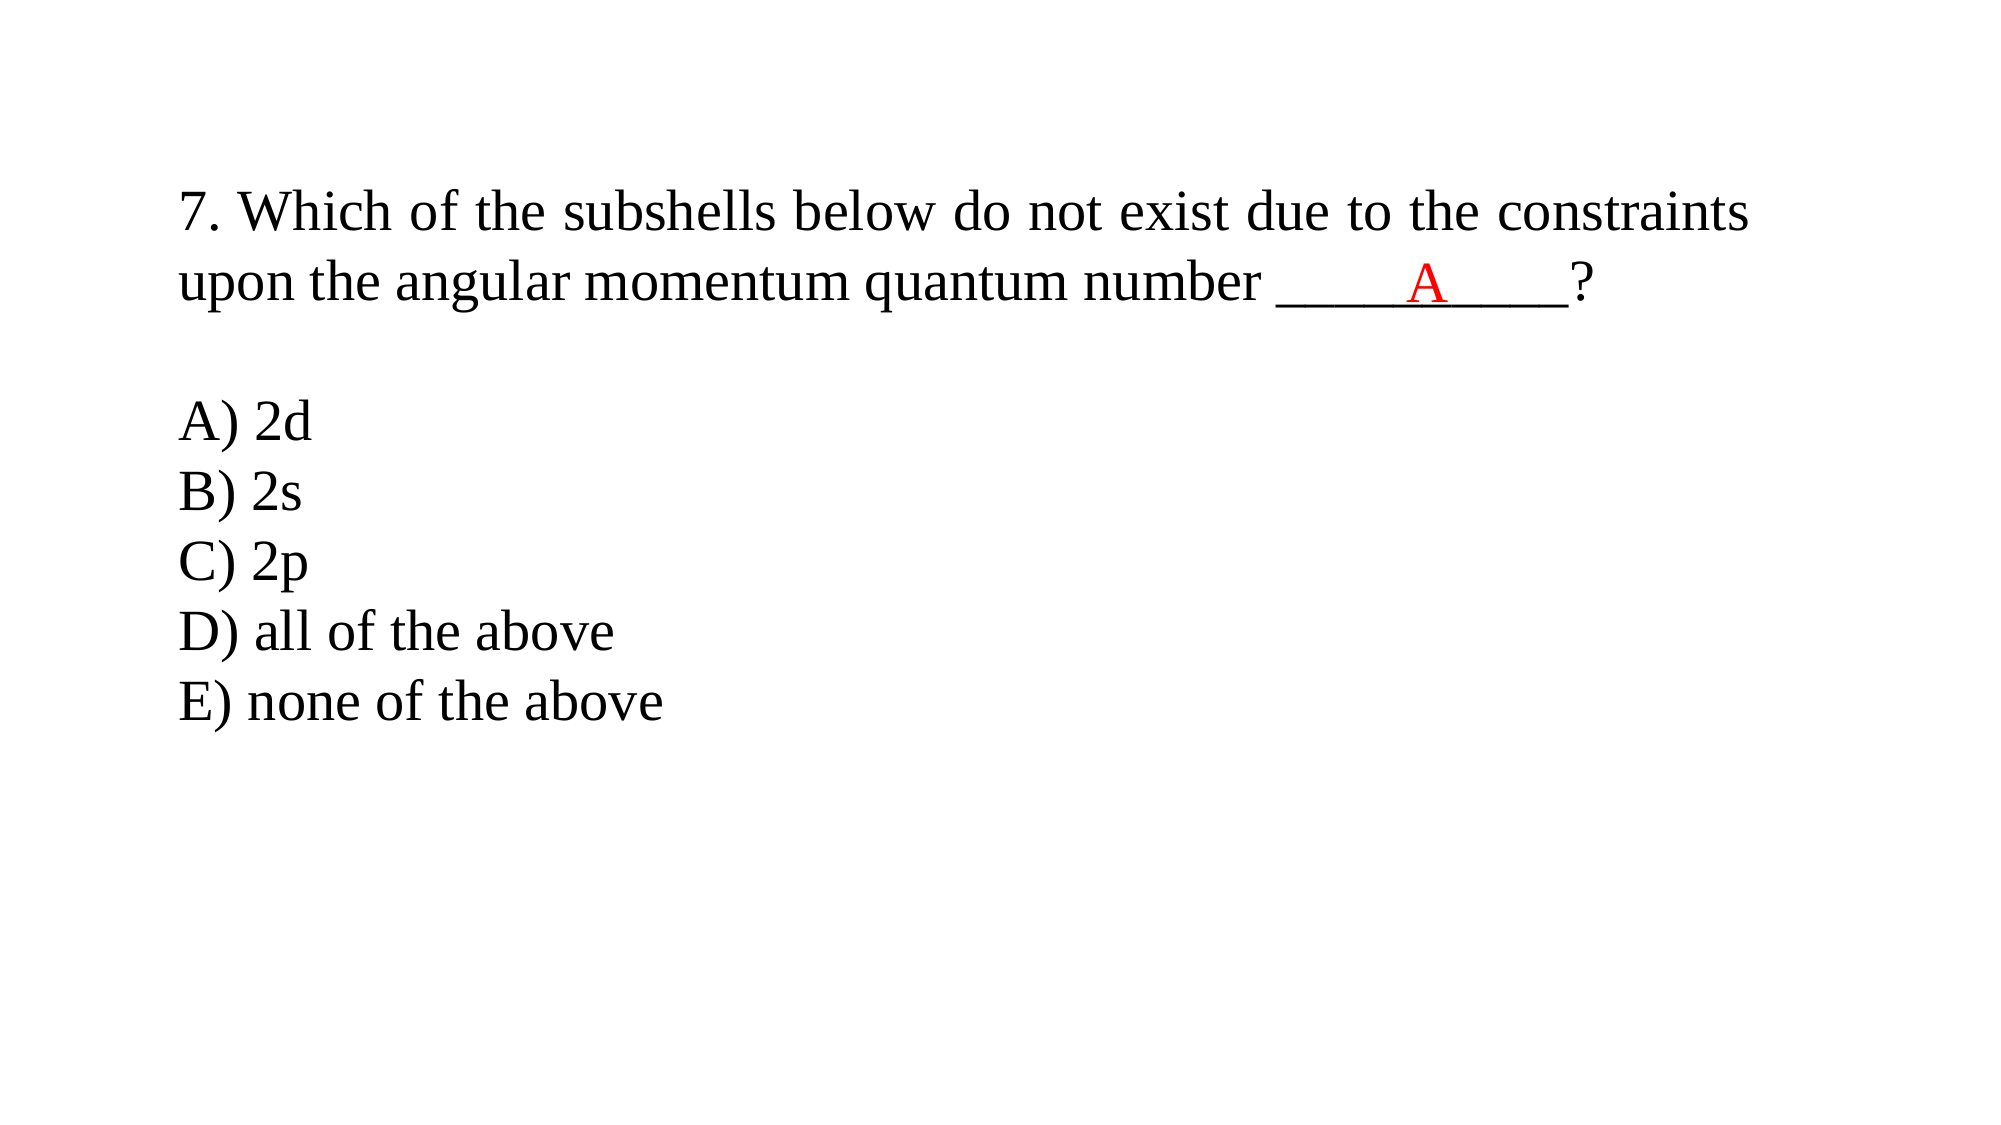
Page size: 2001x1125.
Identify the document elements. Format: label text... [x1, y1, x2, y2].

text_box 7. Which of the subshells below do not exist due to the constraints upon the angular momentum quantum number __________? A) 2d B) 2s C) 2p D) all of the above E) none of the above [163, 165, 1766, 740]
text_box A [1391, 236, 1467, 322]
